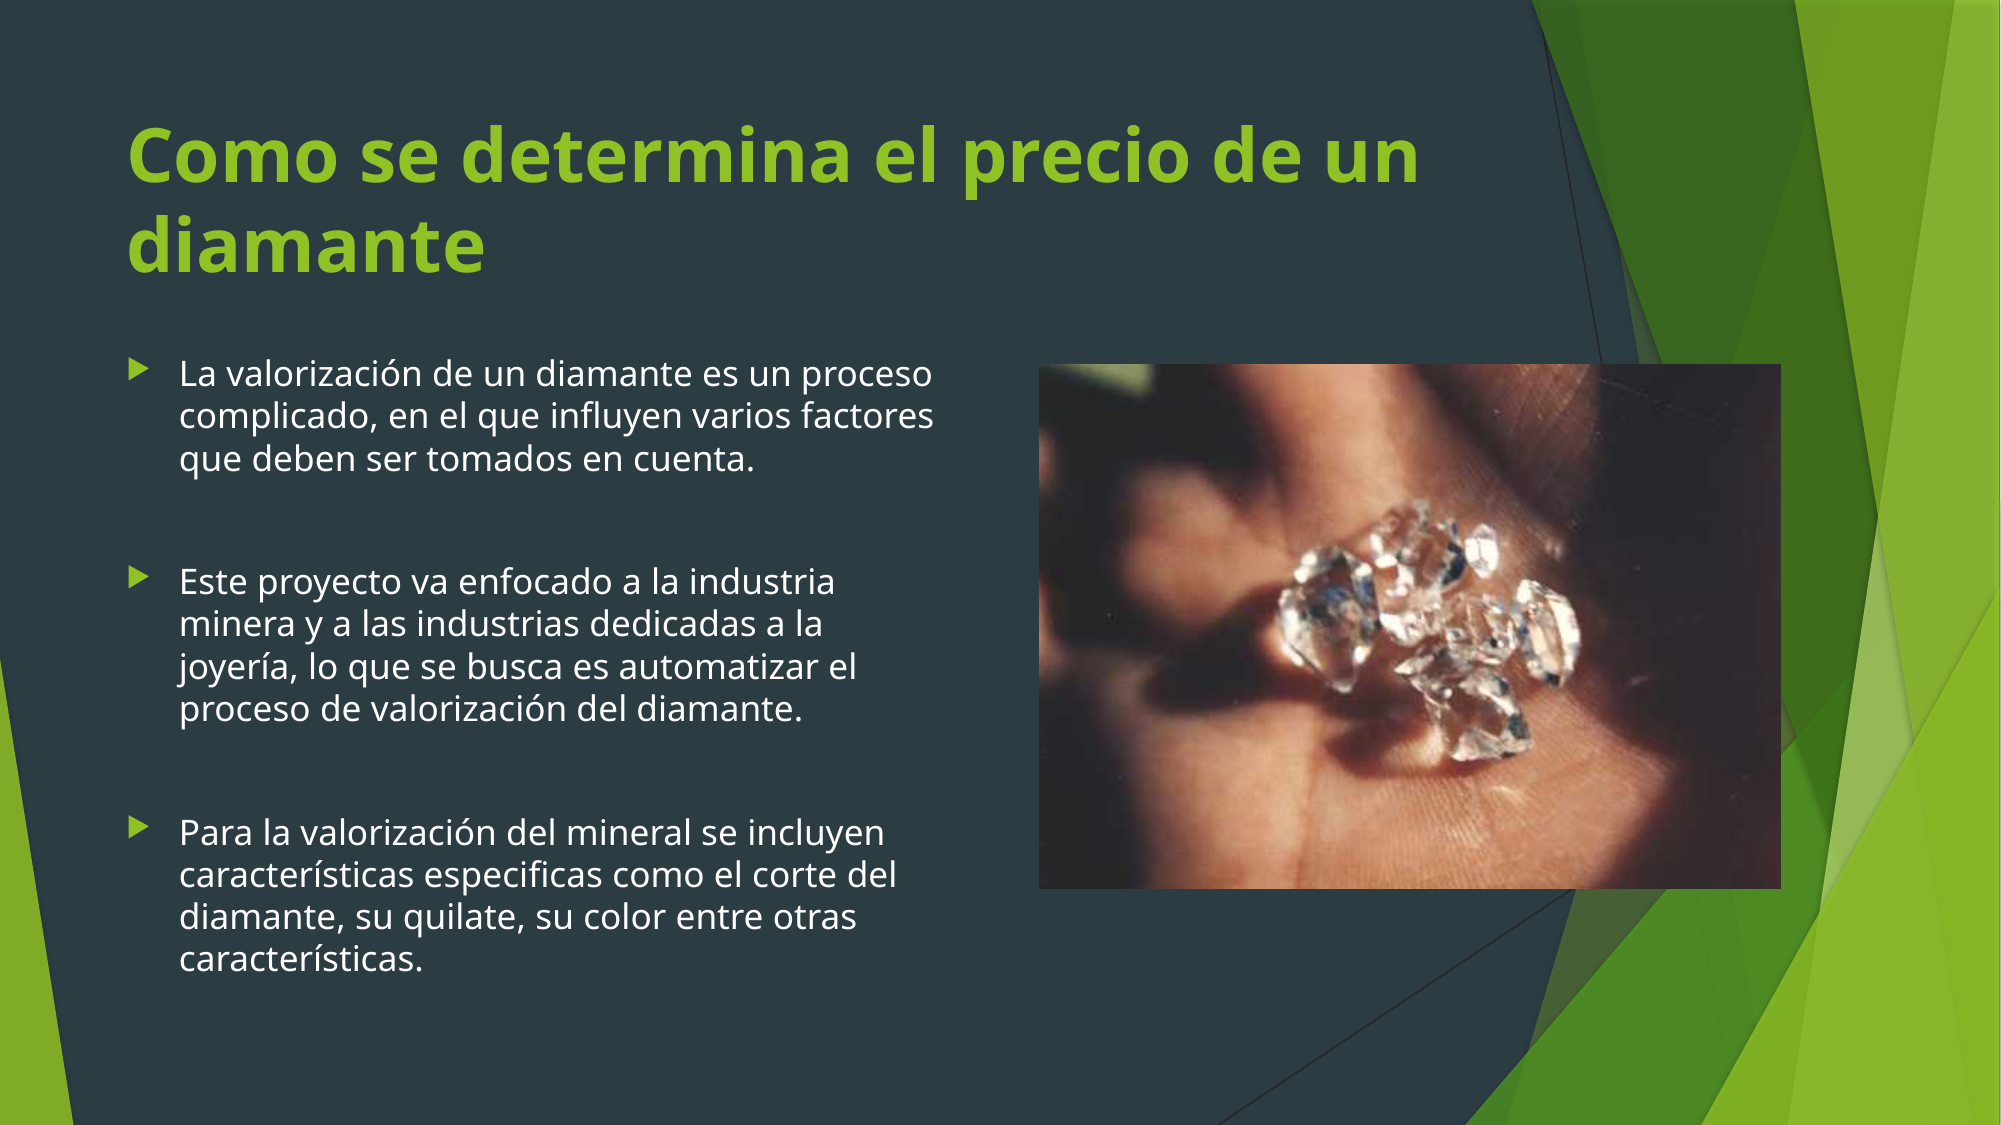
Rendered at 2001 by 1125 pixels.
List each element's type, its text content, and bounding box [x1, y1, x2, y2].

title Como se determina el precio de un diamante [111, 99, 1522, 317]
picture [1039, 364, 1782, 890]
list La valorización de un diamante es un proceso complicado, en el que influyen varios factores que deben ser tomados en cuenta. Este proyecto va enfocado a la industria minera y a las industrias dedicadas a la joyería, lo que se busca es automatizar el proceso de valorización del diamante. Para la valorización del mineral se incluyen características especificas como el corte del diamante, su quilate, su color entre otras características. [111, 343, 961, 1025]
